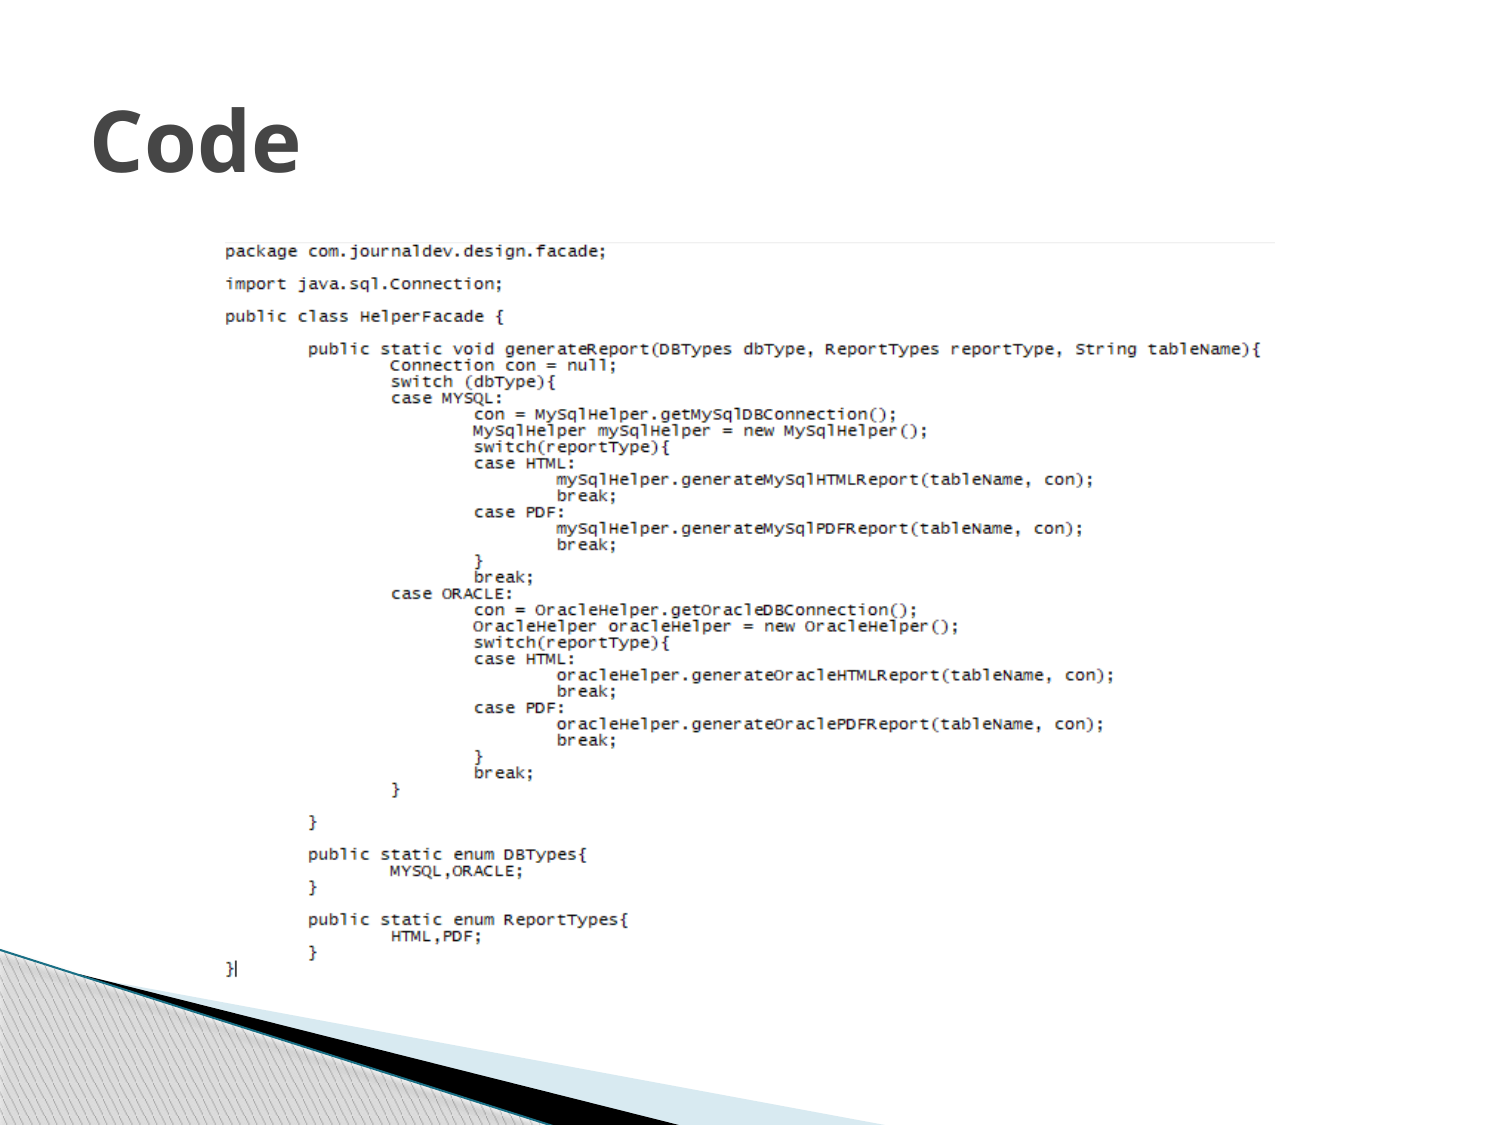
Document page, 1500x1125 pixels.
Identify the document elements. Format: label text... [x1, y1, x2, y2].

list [225, 242, 1275, 986]
title Code [75, 45, 1425, 233]
